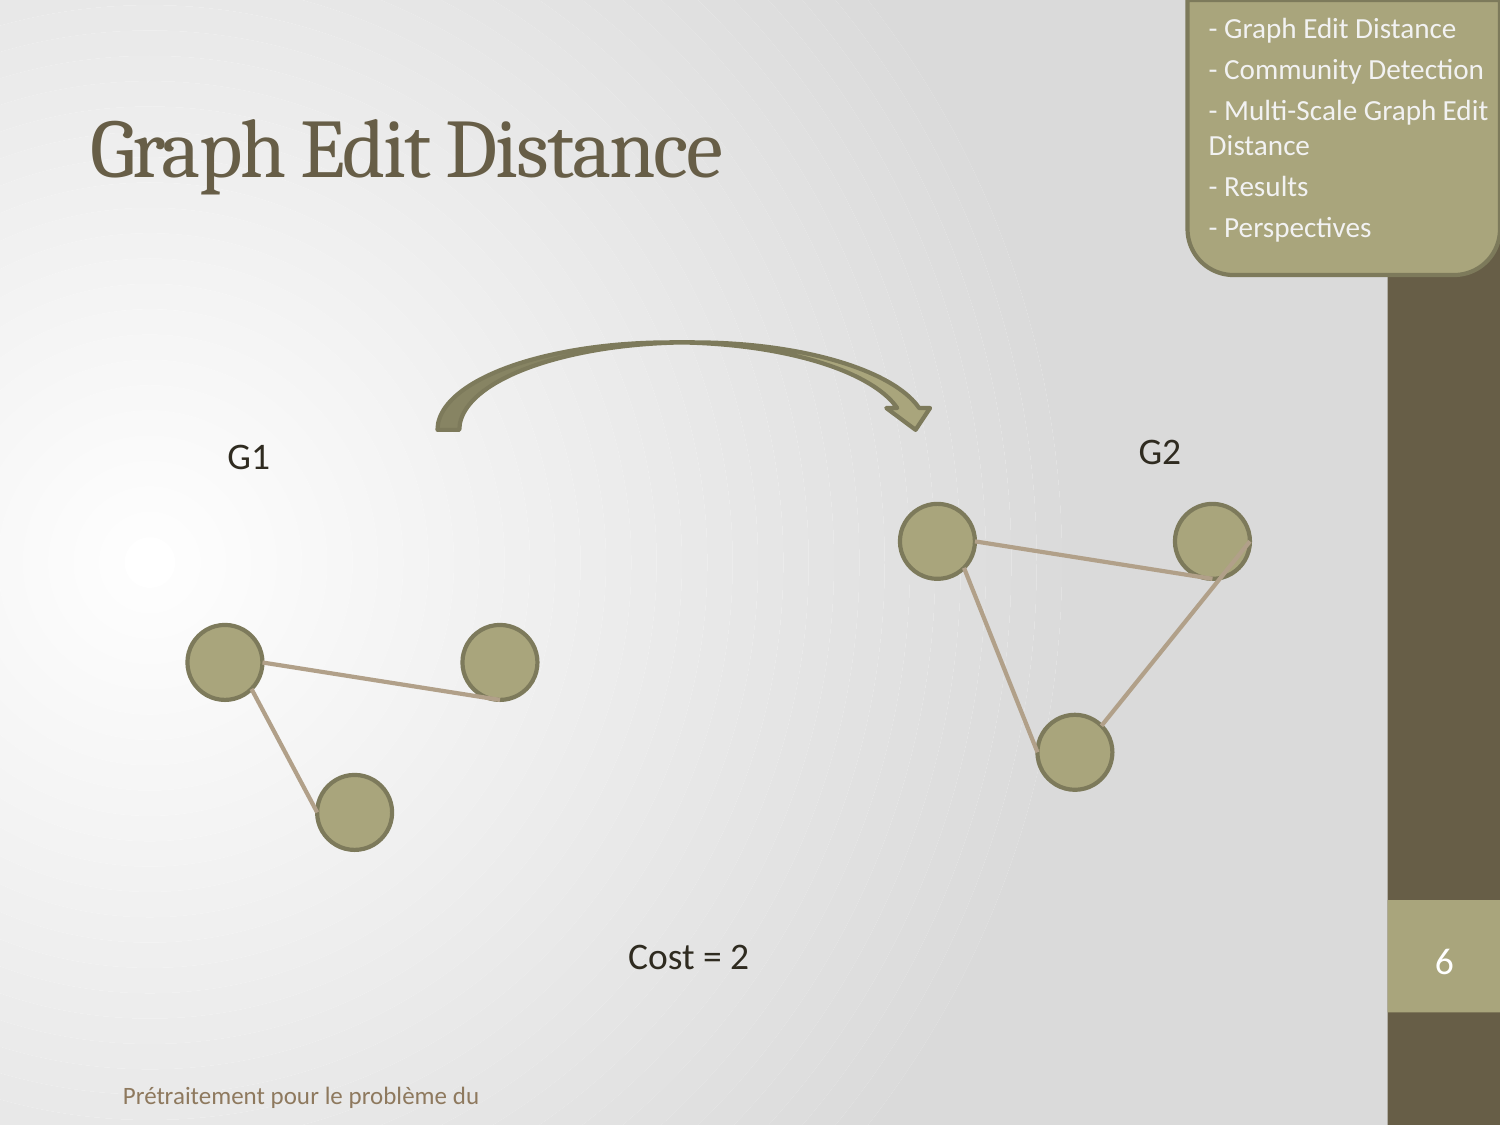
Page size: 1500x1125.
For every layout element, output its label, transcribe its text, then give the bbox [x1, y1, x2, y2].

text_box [963, 567, 1049, 727]
text_box [1173, 501, 1253, 581]
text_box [250, 688, 329, 787]
text_box Cost = 2 [613, 924, 765, 985]
text_box [435, 340, 932, 432]
text_box [897, 501, 977, 581]
text_box [185, 622, 265, 703]
text_box [315, 772, 395, 853]
text_box [1035, 712, 1115, 792]
text_box - Graph Edit Distance - Community Detection - Multi-Scale Graph Edit Distance - Results - Perspectives [1175, 2, 1500, 425]
title Graph Edit Distance [75, 50, 1163, 238]
text_box [460, 622, 540, 703]
text_box G2 [1123, 419, 1197, 480]
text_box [1100, 567, 1187, 727]
text_box G1 [212, 424, 286, 485]
